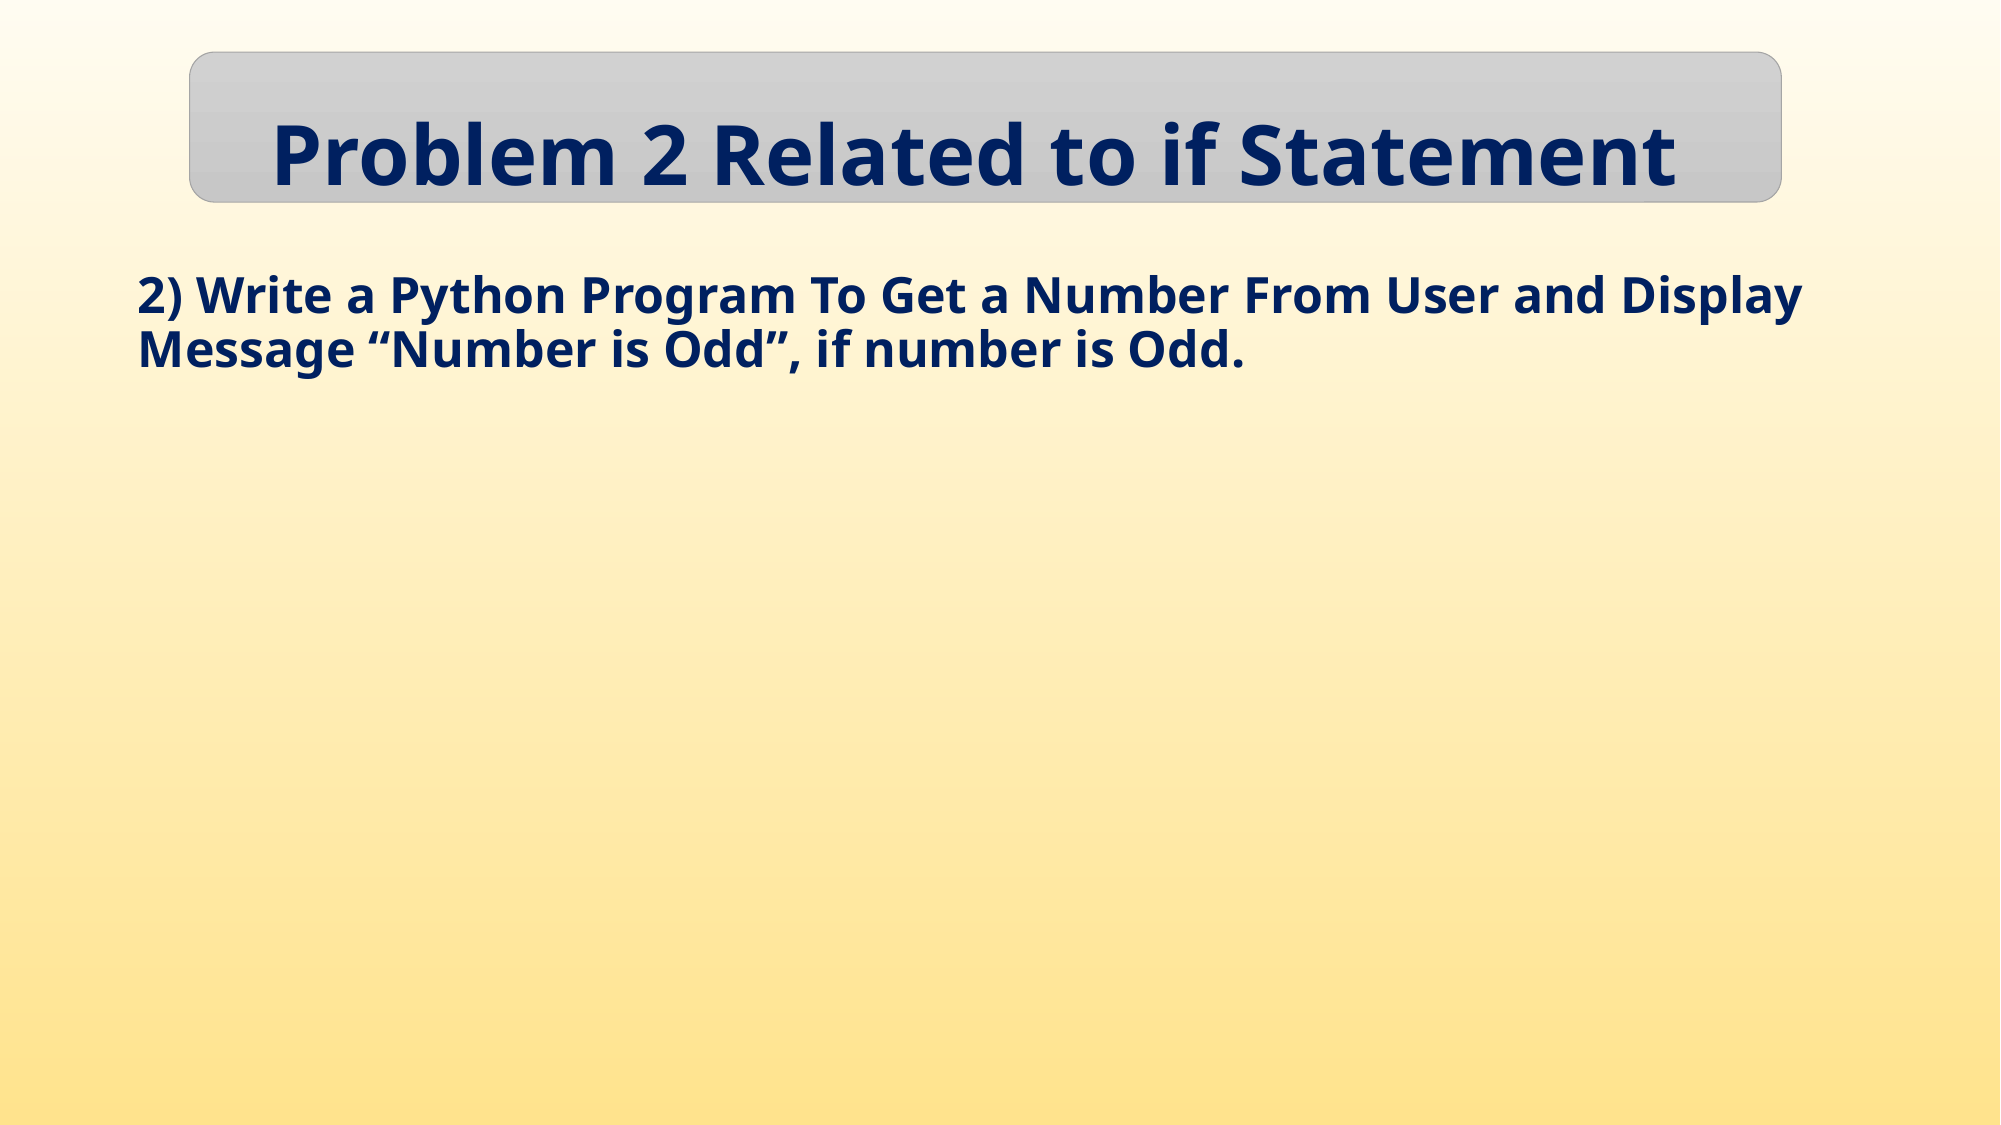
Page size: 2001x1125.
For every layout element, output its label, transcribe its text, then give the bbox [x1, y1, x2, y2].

list 2) Write a Python Program To Get a Number From User and Display Message “Number is Odd”, if number is Odd. [122, 263, 1848, 1090]
text_box Problem 2 Related to if Statement [189, 51, 1782, 203]
